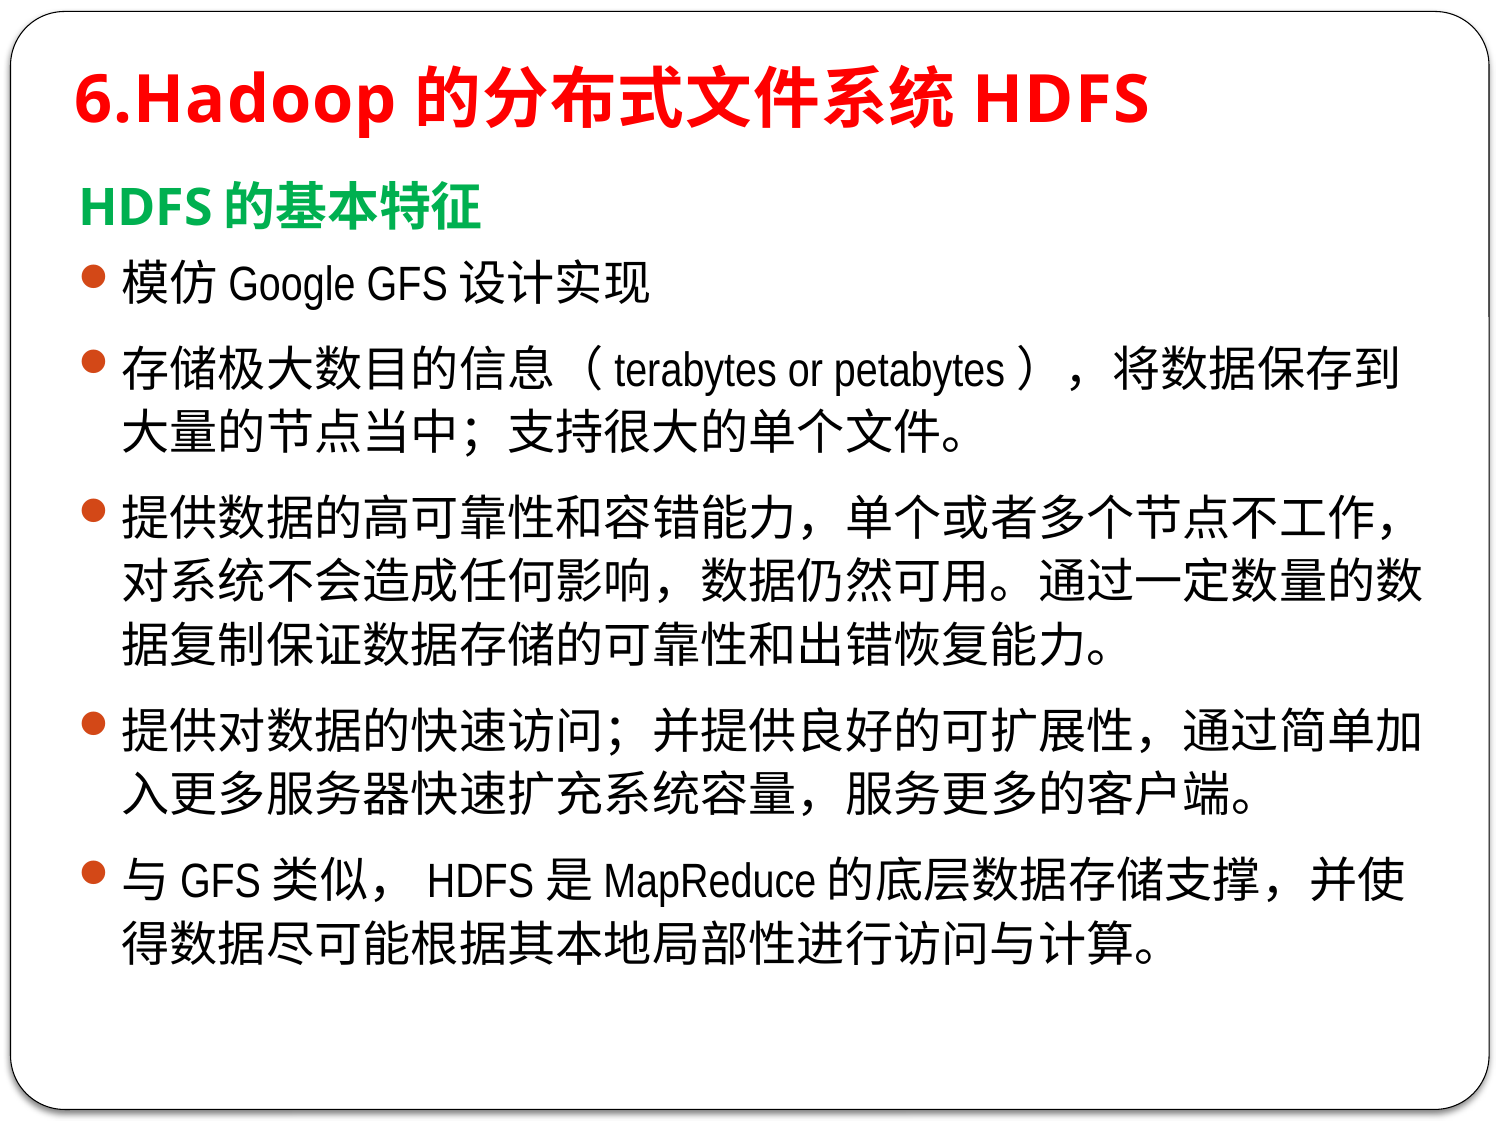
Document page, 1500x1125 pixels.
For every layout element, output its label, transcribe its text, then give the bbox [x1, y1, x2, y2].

text_box 6.Hadoop的分布式文件系统HDFS [59, 70, 1335, 151]
list HDFS的基本特征 模仿Google GFS设计实现 存储极大数目的信息（terabytes or petabytes），将数据保存到大量的节点当中；支持很大的单个文件。 提供数据的高可靠性和容错能力，单个或者多个节点不工作，对系统不会造成任何影响，数据仍然可用。通过一定数量的数据复制保证数据存储的可靠性和出错恢复能力。 提供对数据的快速访问；并提供良好的可扩展性，通过简单加入更多服务器快速扩充系统容量，服务更多的客户端。 与GFS类似，HDFS是MapReduce的底层数据存储支撑，并使得数据尽可能根据其本地局部性进行访问与计算。 [63, 166, 1463, 1078]
